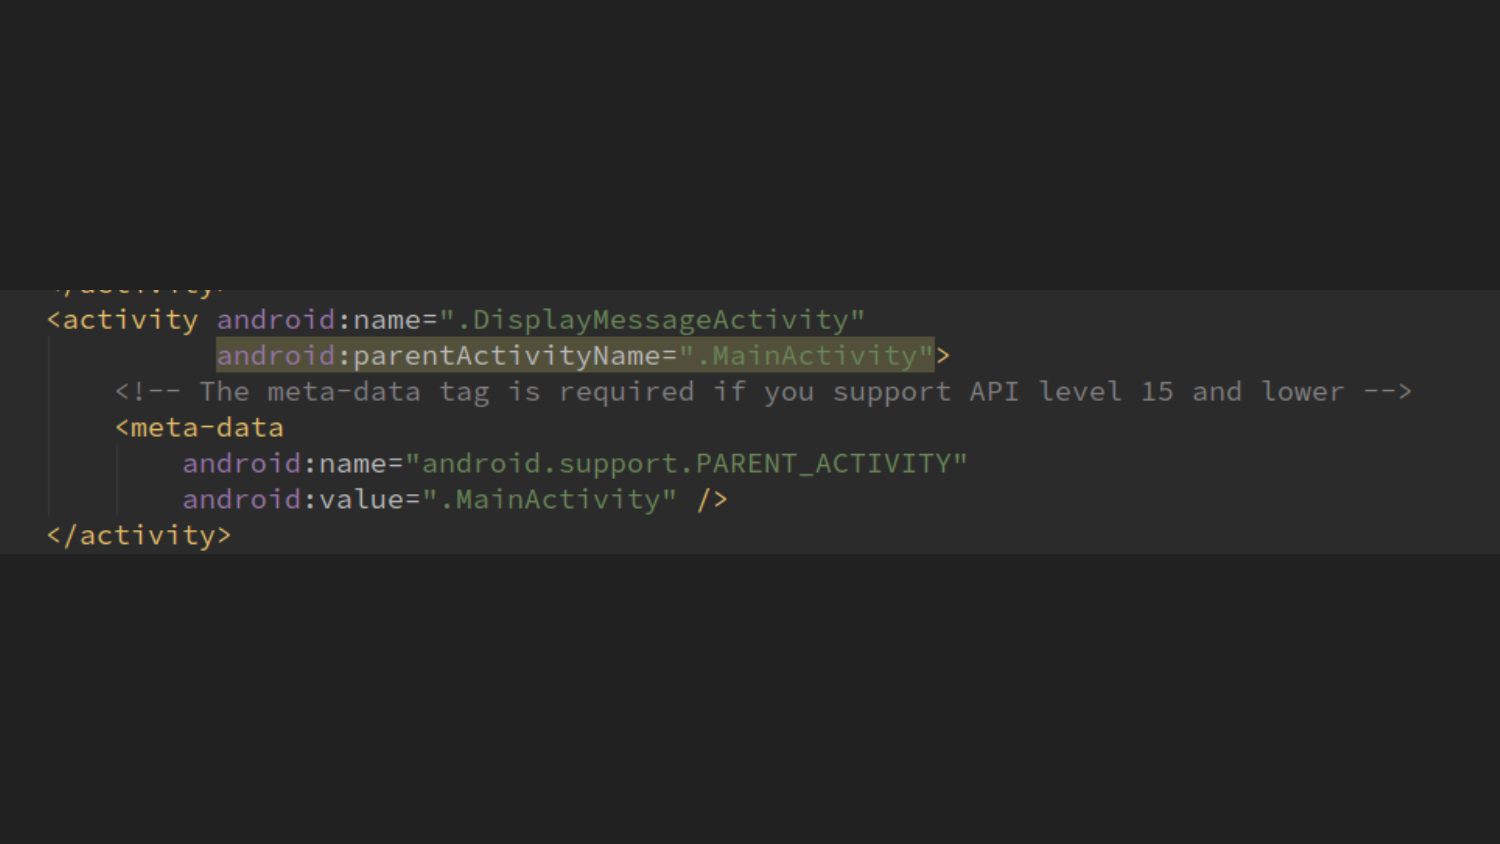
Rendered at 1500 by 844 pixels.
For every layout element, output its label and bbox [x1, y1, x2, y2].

picture [0, 290, 1500, 554]
